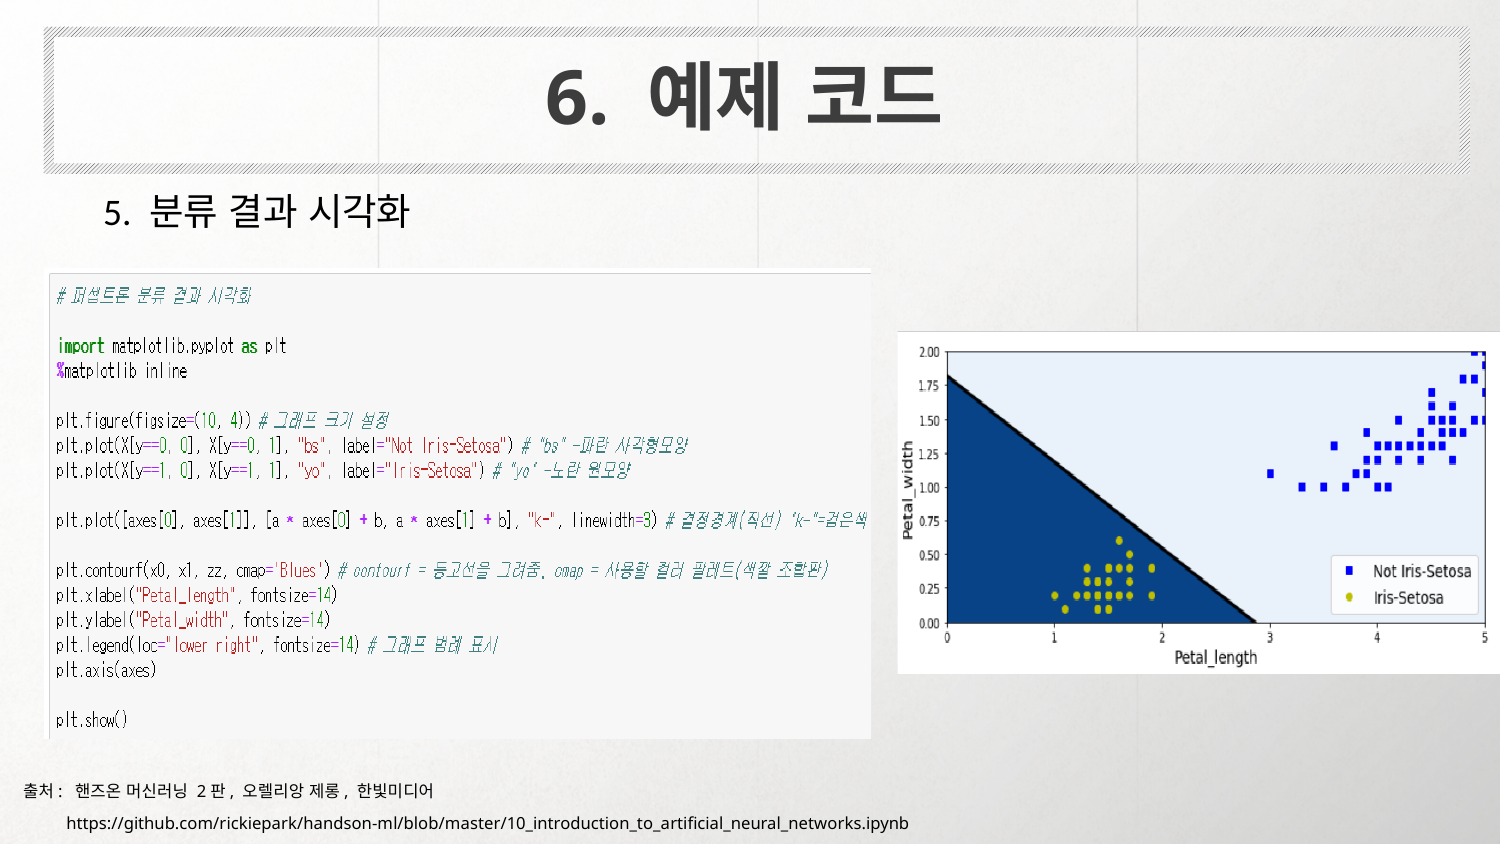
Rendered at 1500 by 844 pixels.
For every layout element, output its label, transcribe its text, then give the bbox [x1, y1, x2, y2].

text_box 출처: 핸즈온 머신러닝 2판, 오렐리앙 제롱, 한빛미디어 [8, 773, 450, 809]
picture [0, 0, 1500, 844]
text_box [43, 26, 1471, 175]
text_box 6. 예제 코드 [407, 59, 1082, 141]
text_box 5. 분류 결과 시각화 [88, 180, 1400, 241]
text_box https://github.com/rickiepark/handson-ml/blob/master/10_introduction_to_artificial_neural_networks.ipynb [51, 805, 926, 841]
